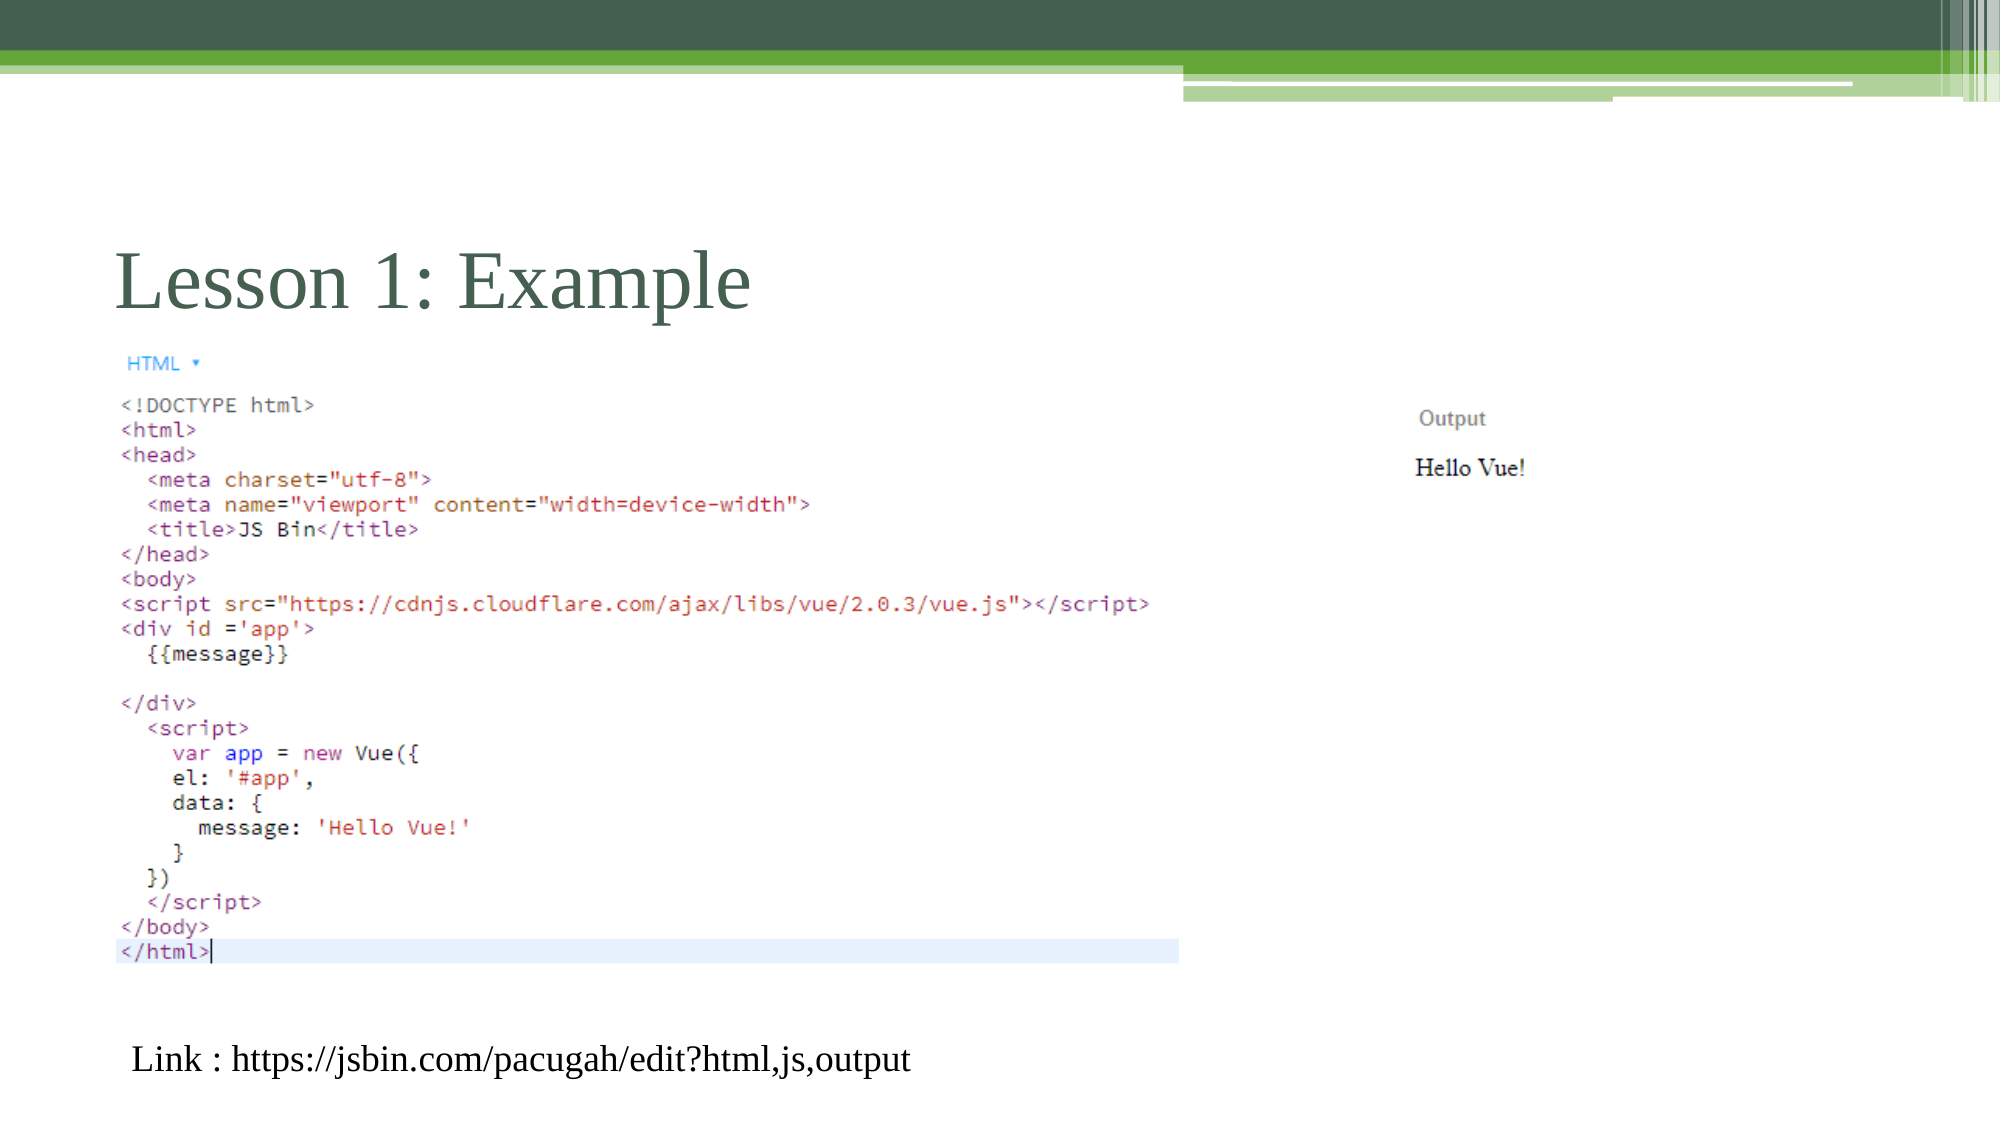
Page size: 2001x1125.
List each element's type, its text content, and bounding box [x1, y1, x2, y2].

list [116, 338, 1179, 1001]
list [1405, 393, 1981, 763]
text_box Link : https://jsbin.com/pacugah/edit?html,js,output [116, 1026, 1000, 1087]
title Lesson 1: Example [99, 187, 1900, 363]
